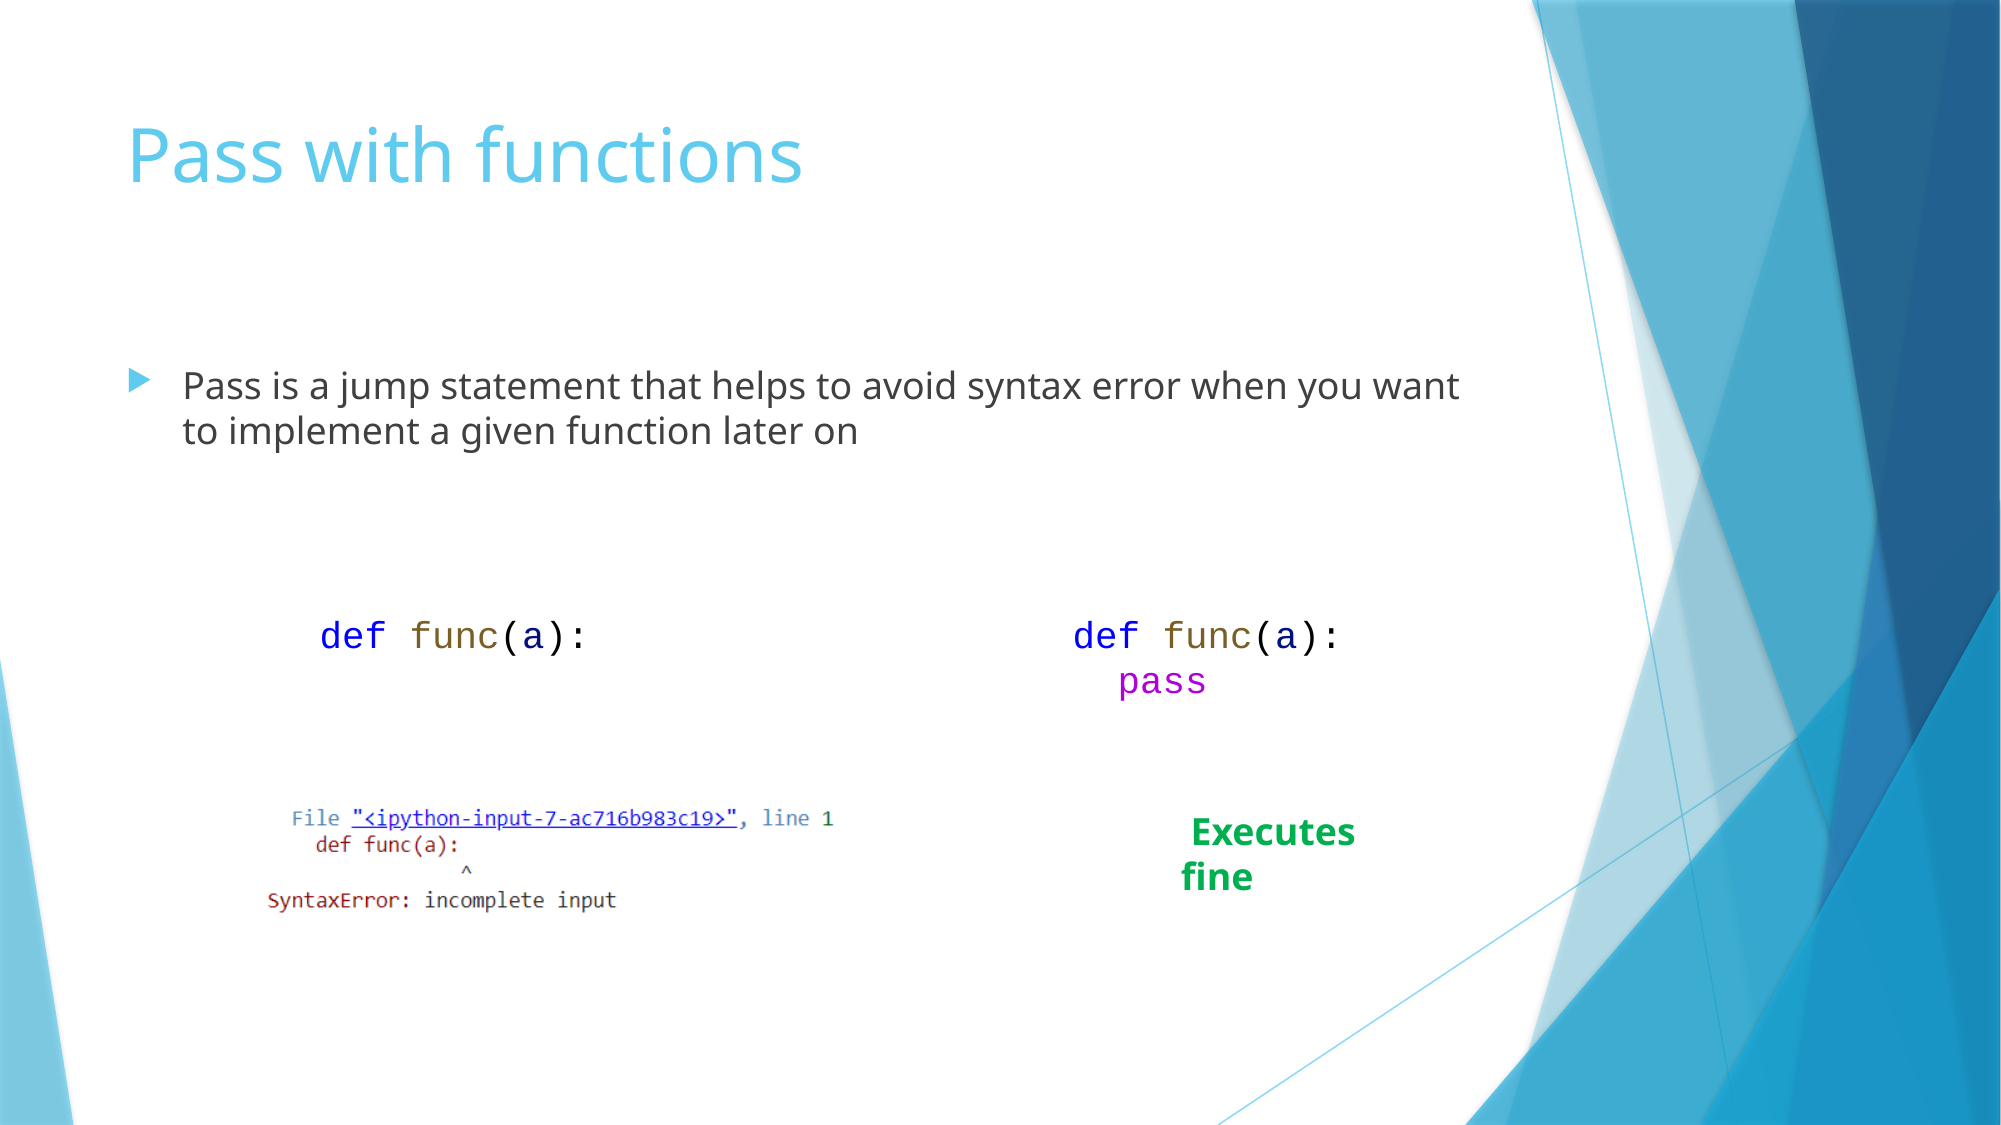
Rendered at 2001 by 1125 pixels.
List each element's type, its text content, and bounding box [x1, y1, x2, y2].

text_box def func(a): [304, 603, 684, 709]
title Pass with functions [111, 99, 1522, 317]
picture [227, 793, 847, 929]
text_box Executes fine [1166, 800, 1413, 906]
list Pass is a jump statement that helps to avoid syntax error when you want to implement a given function later on [111, 354, 1522, 992]
text_box def func(a): pass [1058, 603, 1612, 709]
